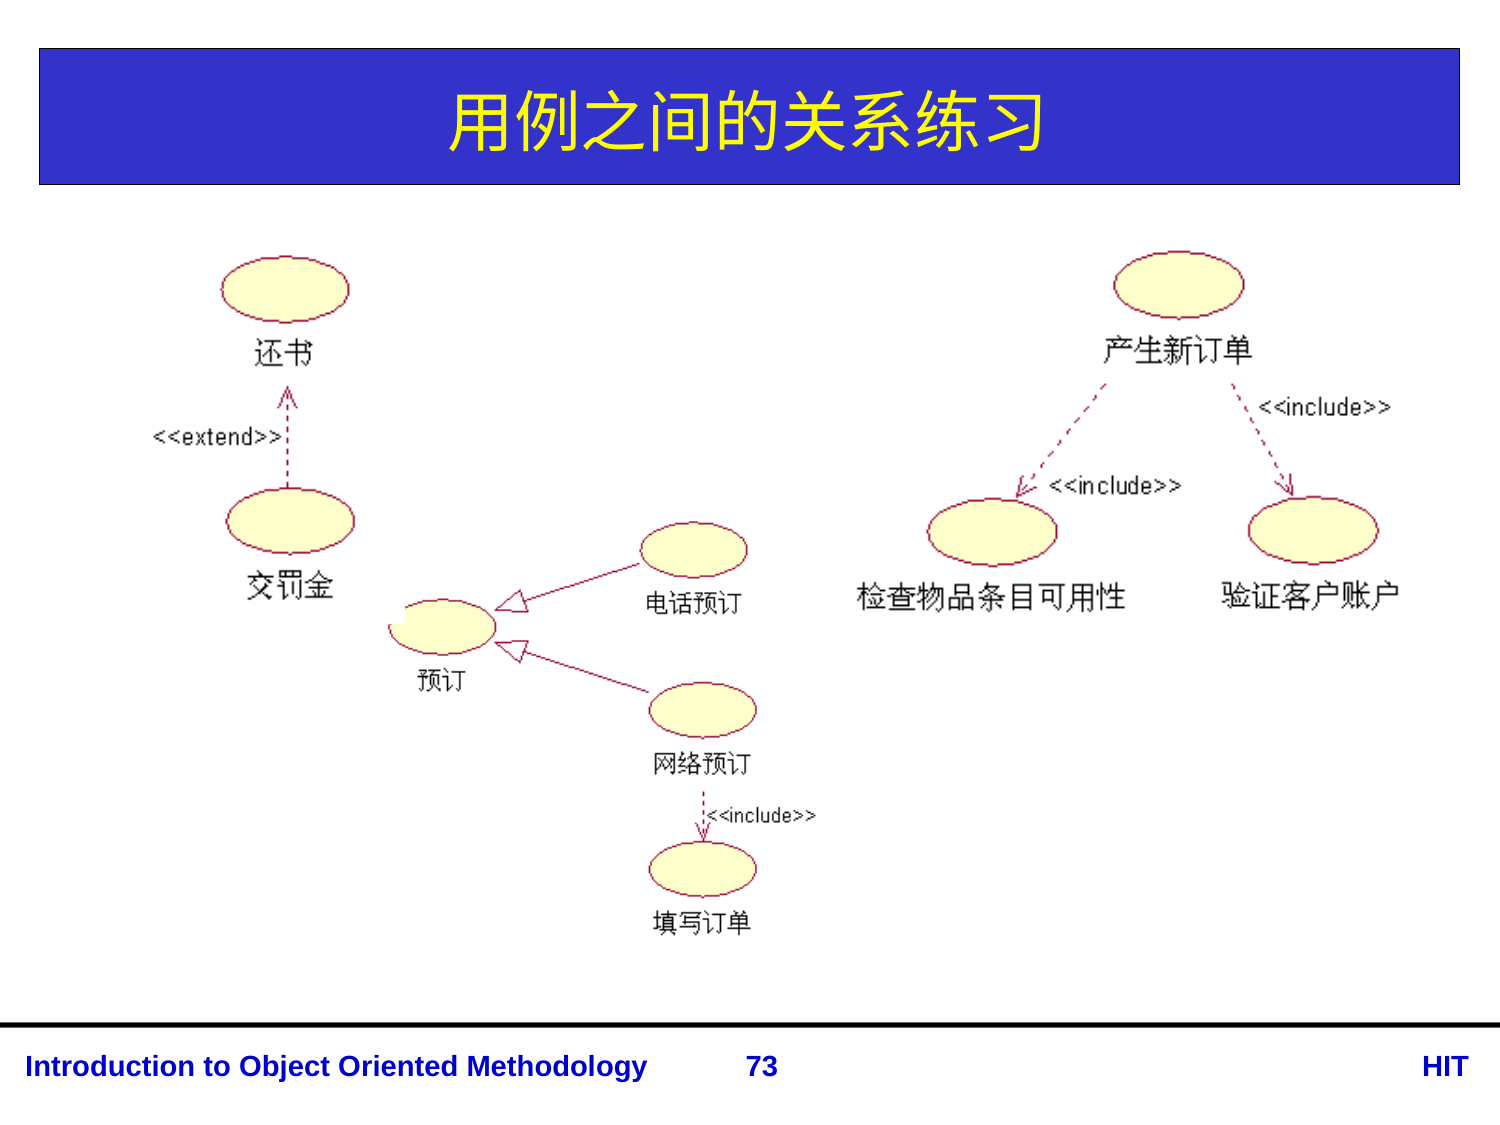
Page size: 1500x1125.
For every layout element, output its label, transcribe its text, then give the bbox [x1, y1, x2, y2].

title 用例之间的关系练习 [38, 54, 1457, 185]
picture [84, 196, 1445, 988]
